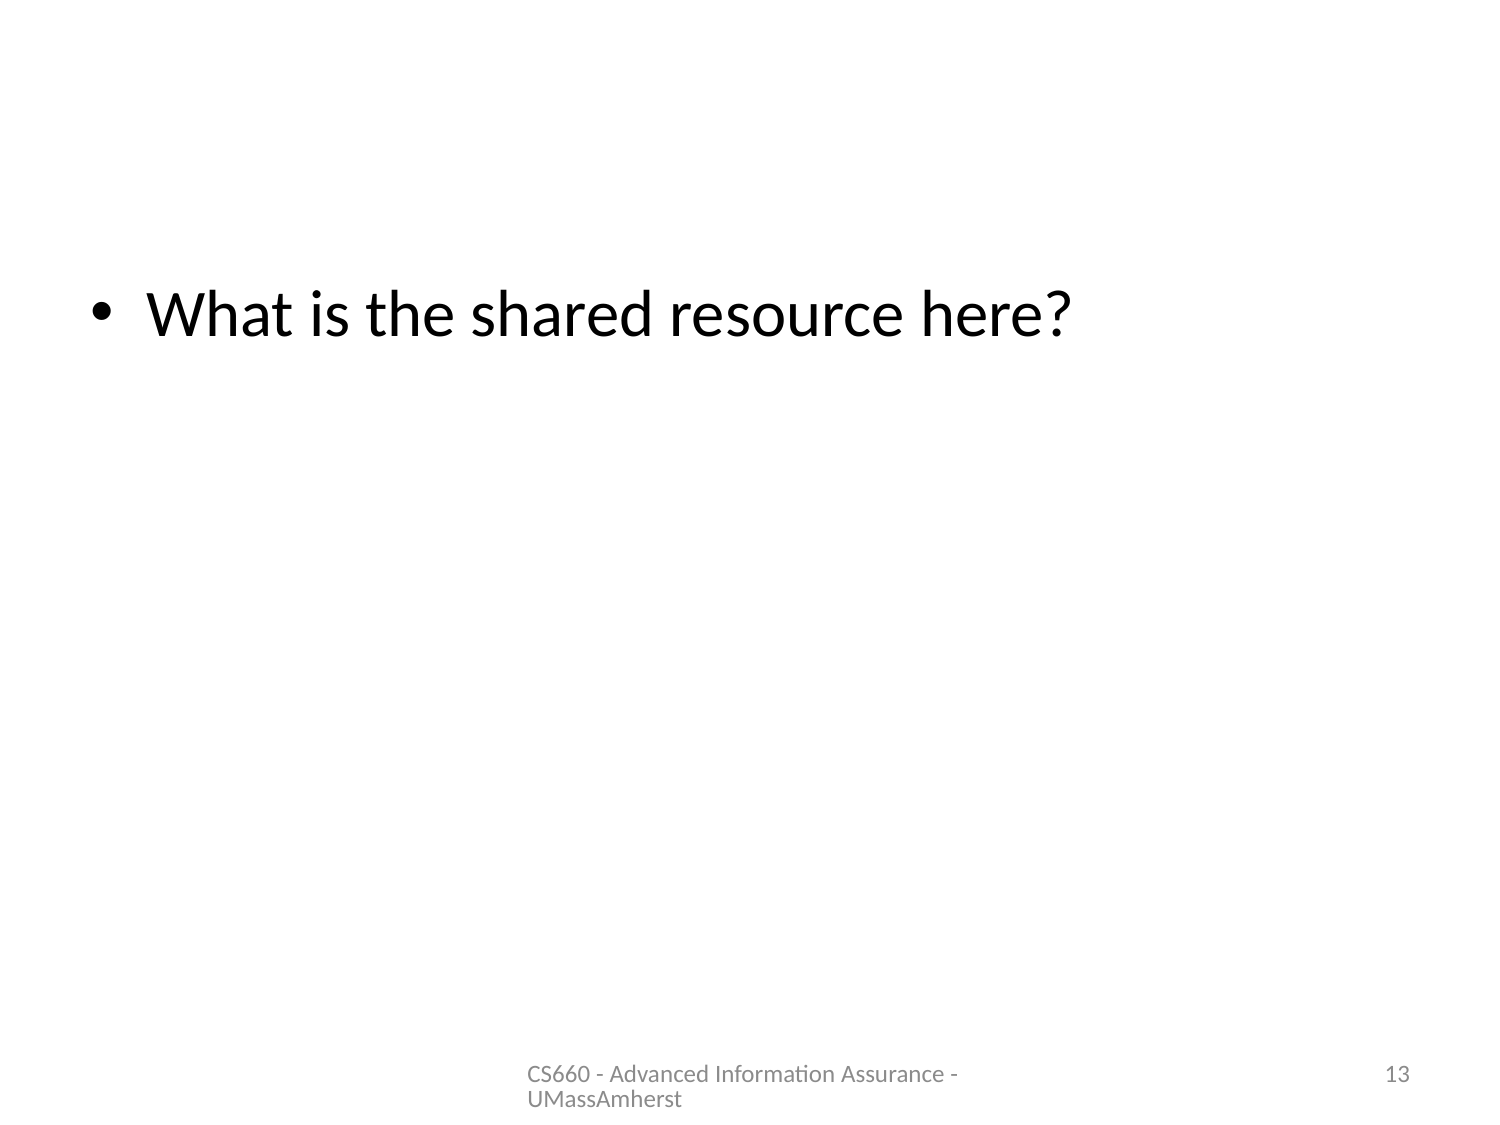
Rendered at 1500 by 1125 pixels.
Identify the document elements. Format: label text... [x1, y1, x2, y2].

list What is the shared resource here? [75, 262, 1425, 1005]
slide_number 13 [1074, 1042, 1425, 1103]
footer CS660 - Advanced Information Assurance - UMassAmherst [512, 1042, 988, 1103]
